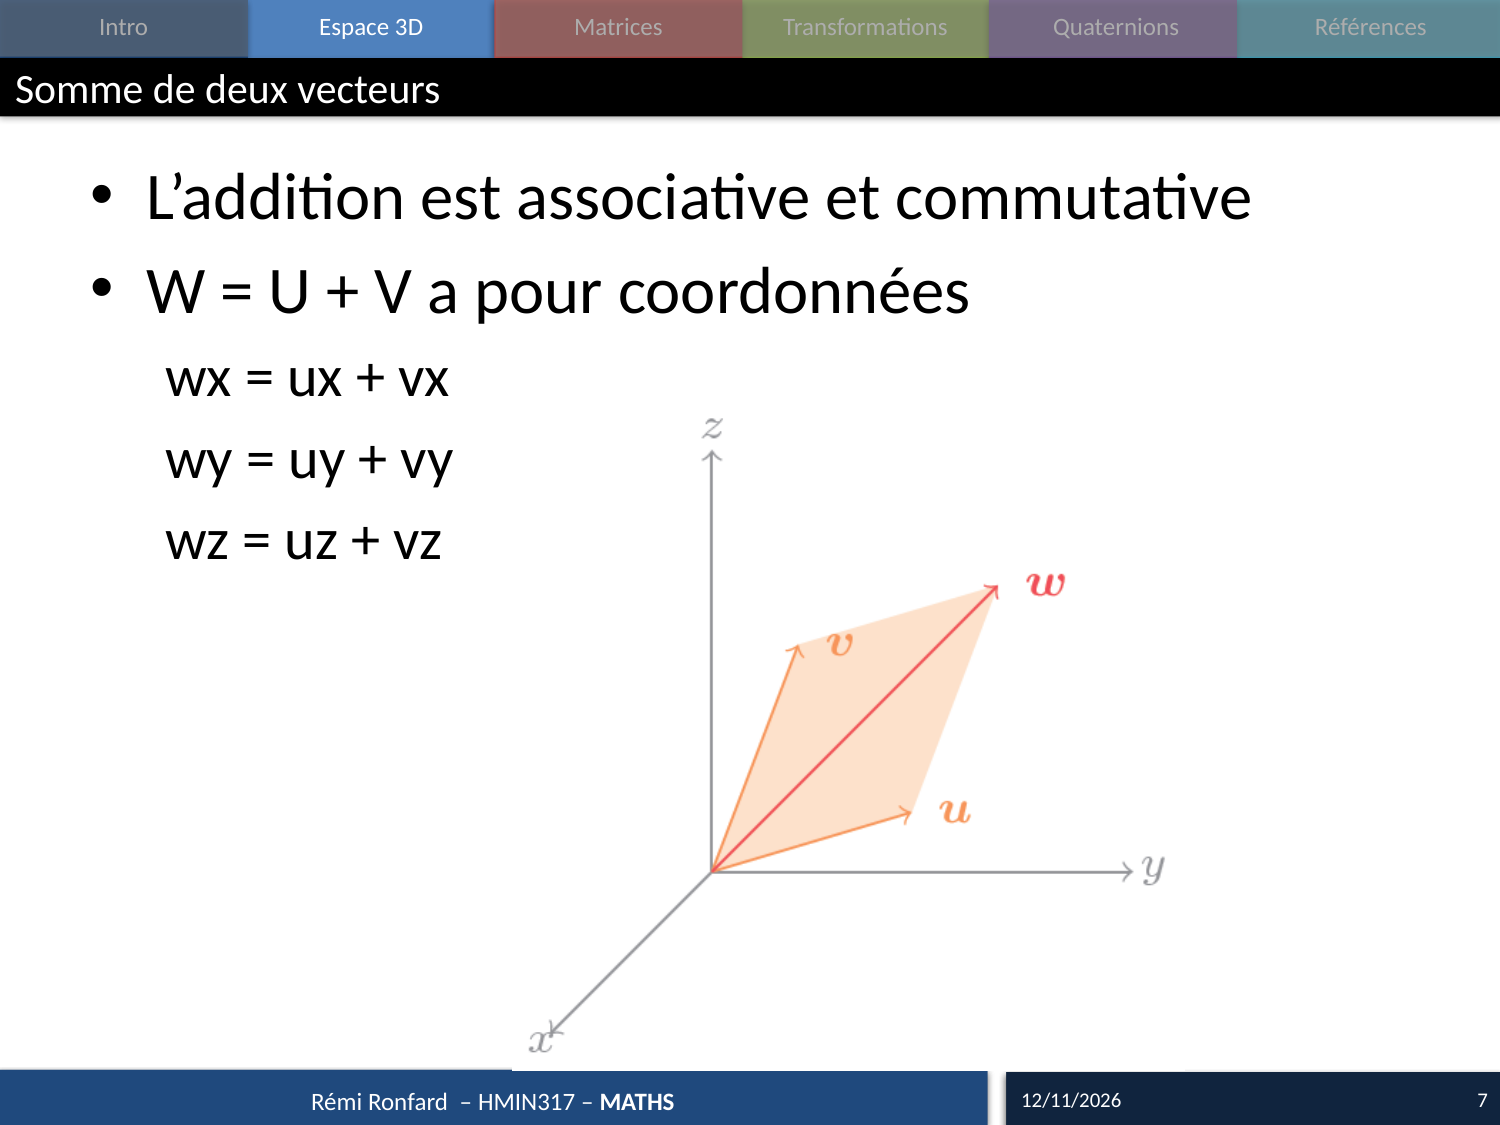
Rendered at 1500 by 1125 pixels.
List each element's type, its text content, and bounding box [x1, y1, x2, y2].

footer Rémi Ronfard – HMIN317 – MATHS [0, 1072, 988, 1125]
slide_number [1006, 1079, 1153, 1125]
picture [512, 390, 1186, 1071]
list L’addition est associative et commutative W = U + V a pour coordonnées wx = ux + vx wy = uy + vy wz = uz + vz [75, 145, 1444, 652]
slide_number 7 [1153, 1071, 1500, 1125]
title Somme de deux vecteurs [0, 58, 1500, 117]
